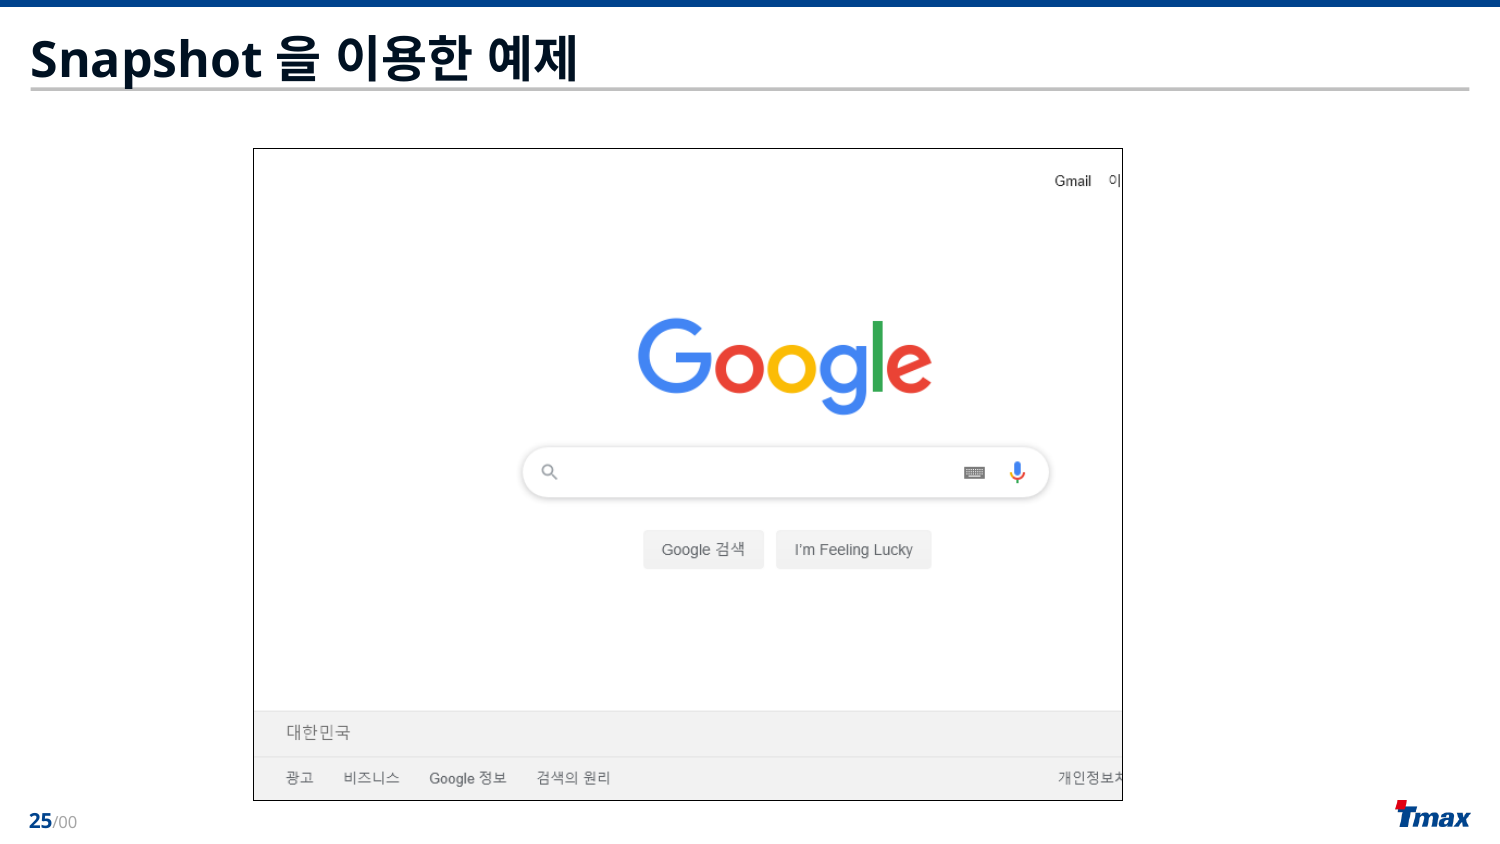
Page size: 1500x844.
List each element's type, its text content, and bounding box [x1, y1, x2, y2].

picture [1395, 800, 1471, 827]
picture [253, 148, 1123, 801]
title Snapshot을 이용한 예제 [30, 12, 1470, 81]
